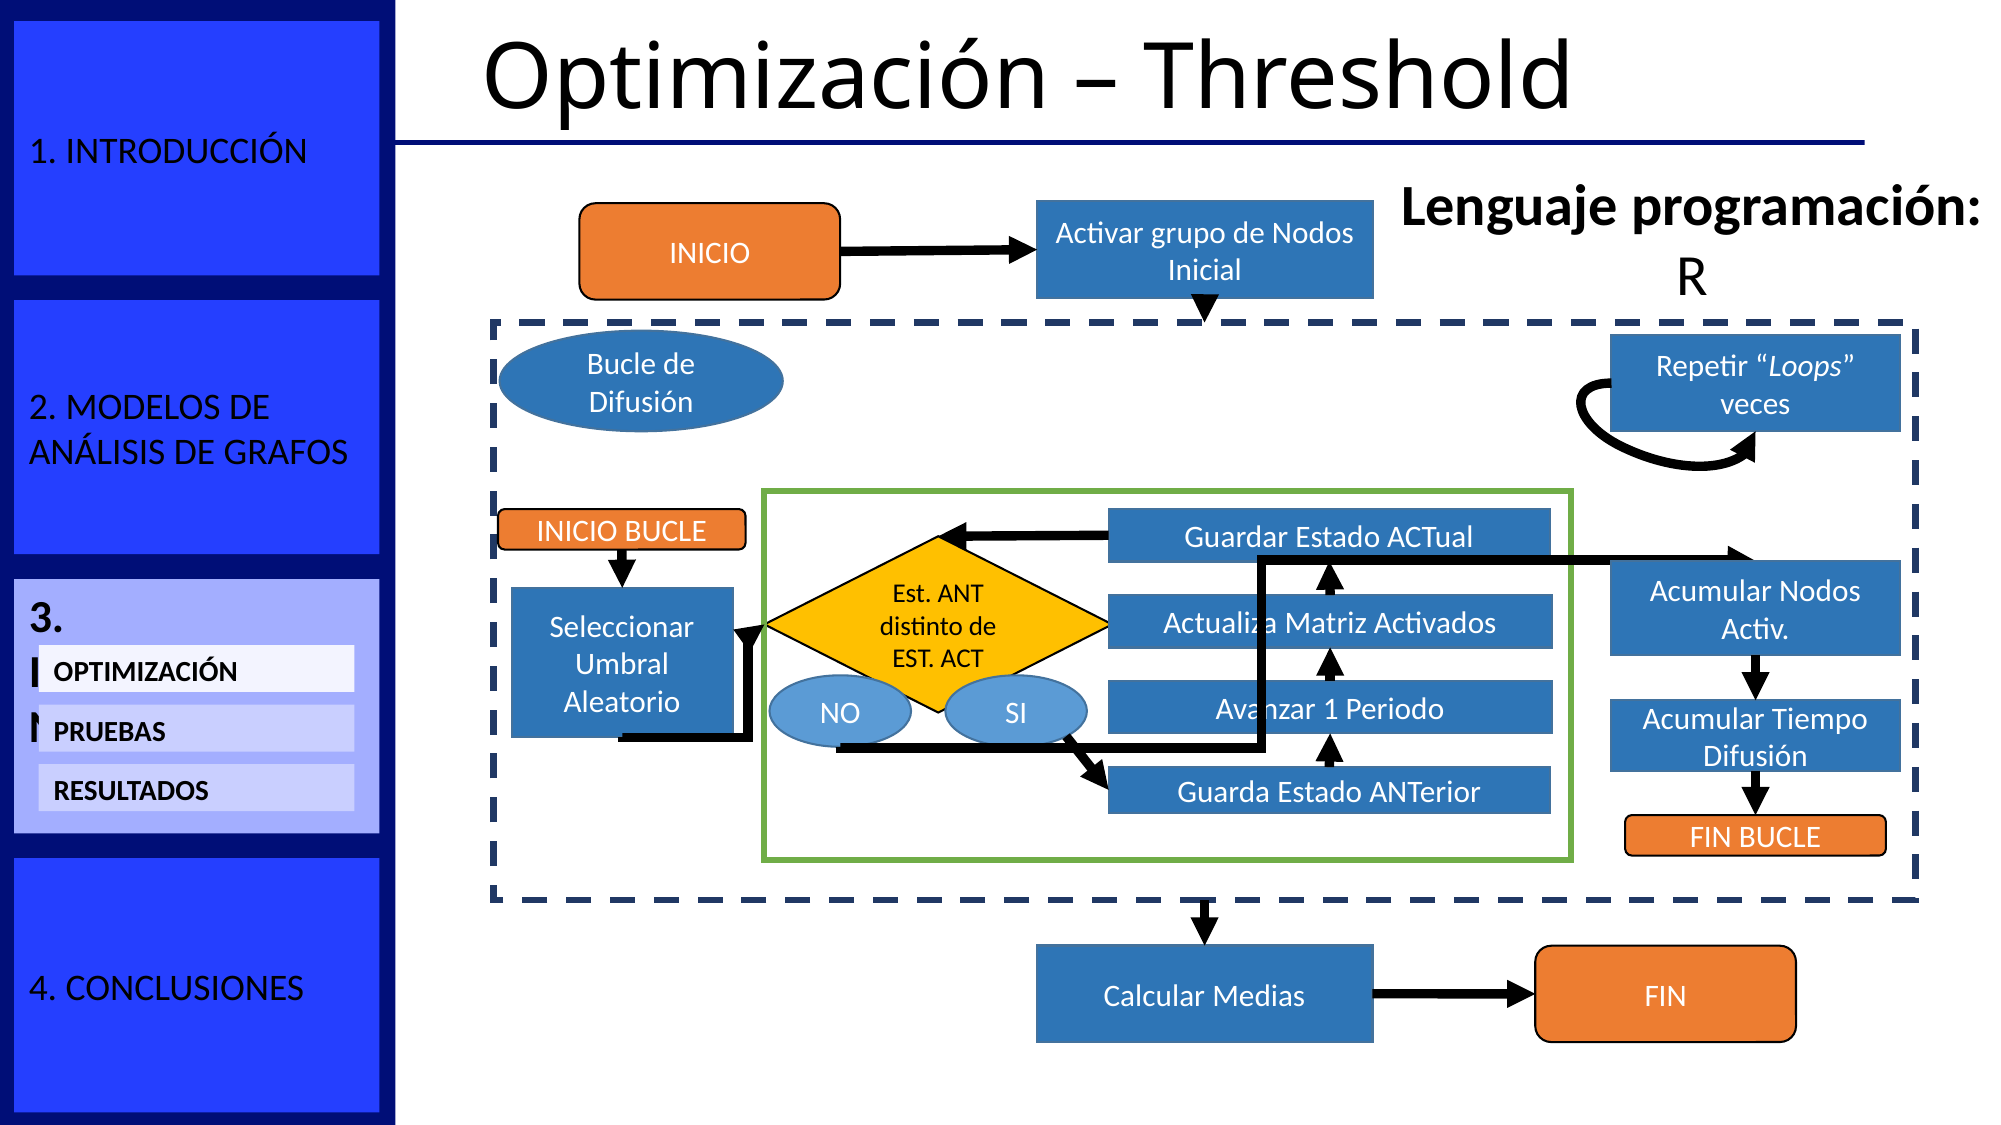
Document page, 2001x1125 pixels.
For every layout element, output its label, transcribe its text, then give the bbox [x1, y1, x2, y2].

text_box 4. Conclusiones [13, 857, 380, 1113]
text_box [493, 201, 1916, 1043]
text_box Resultados [38, 763, 355, 812]
text_box Lenguaje programación: R [1384, 159, 2000, 315]
text_box 1. Introducción [13, 20, 380, 276]
text_box 2. Modelos de Análisis de Grafos [13, 299, 380, 555]
text_box Pruebas [38, 704, 355, 753]
text_box 3. Implementación [13, 578, 380, 834]
text_box Optimización [38, 644, 355, 693]
title Optimización – Threshold [466, 0, 1861, 159]
